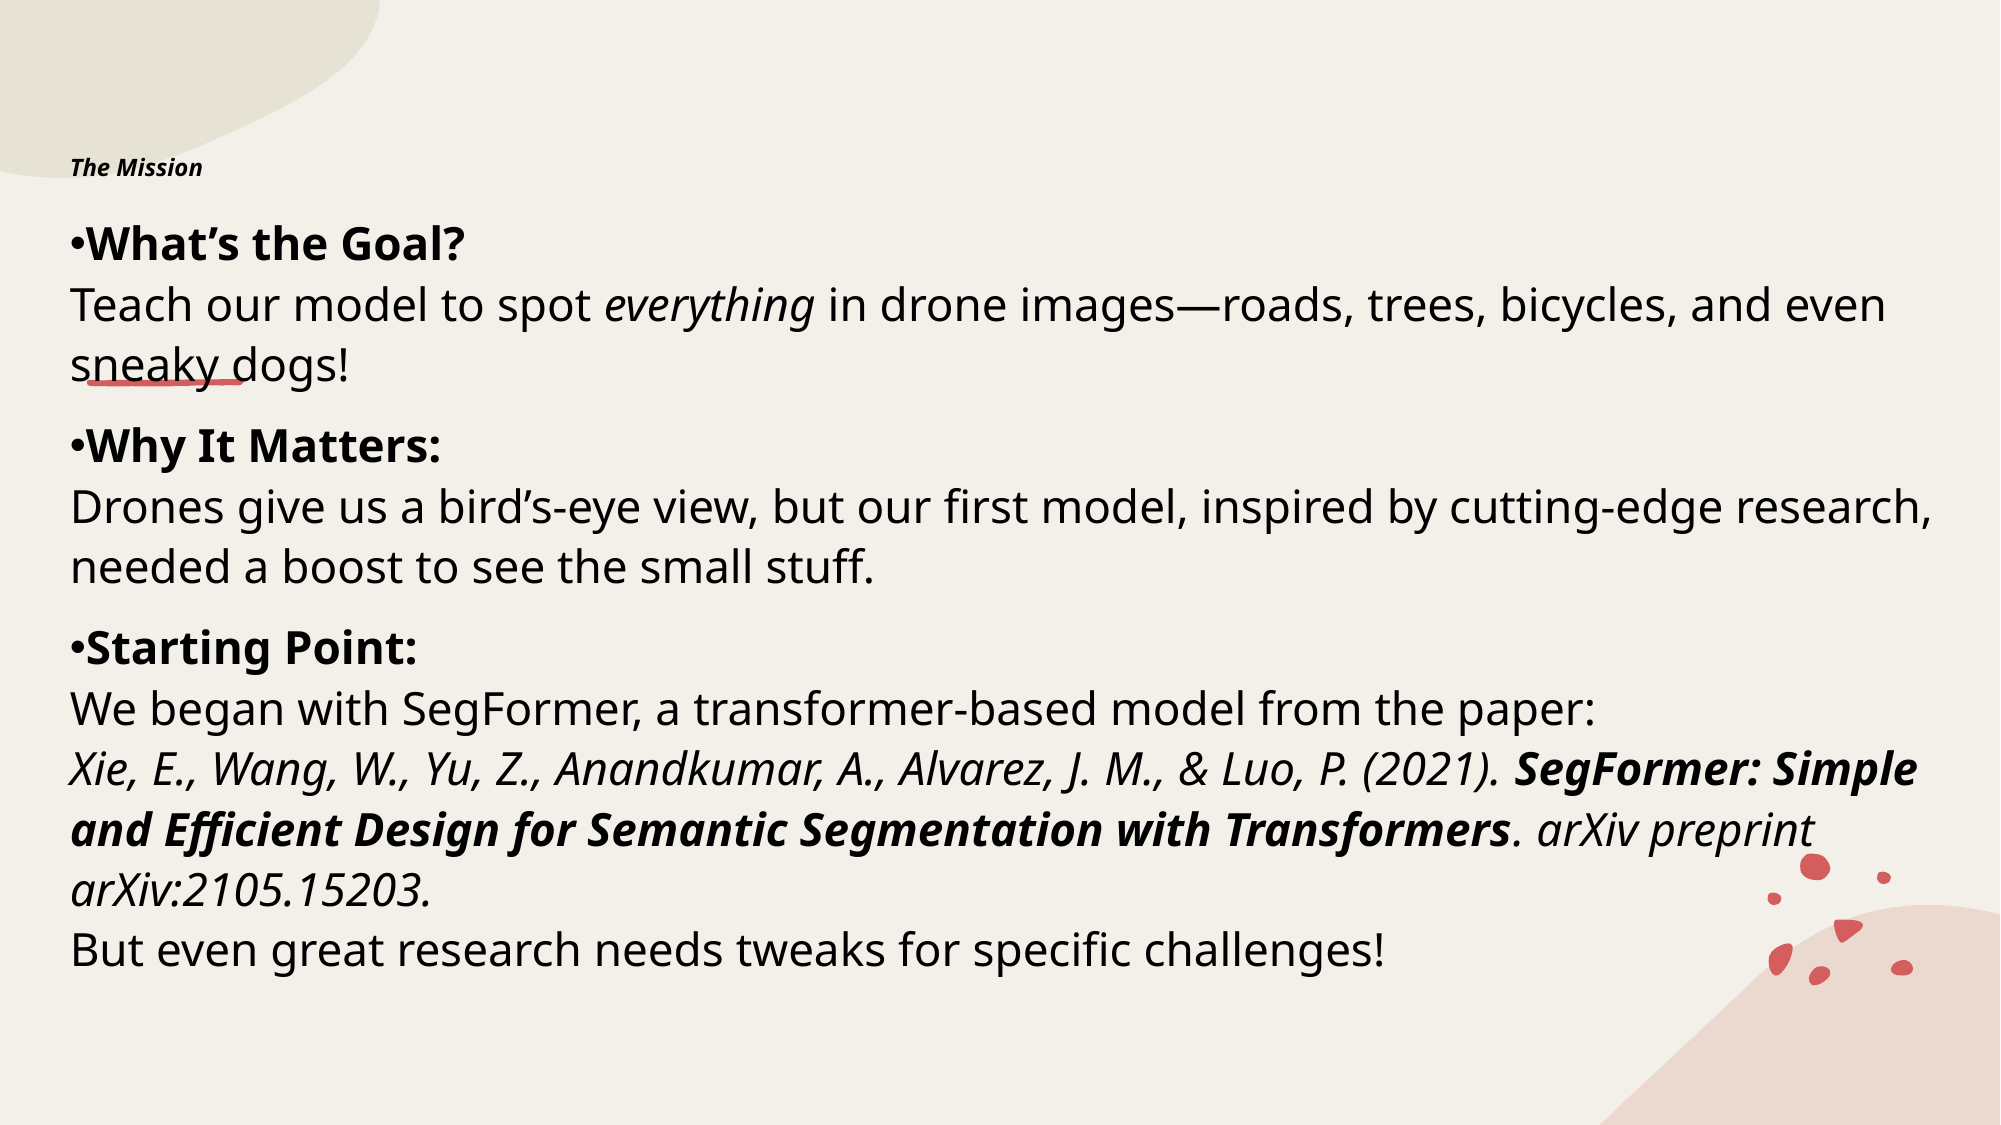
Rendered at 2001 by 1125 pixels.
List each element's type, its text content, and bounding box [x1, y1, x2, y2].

list What’s the Goal? Teach our model to spot everything in drone images—roads, trees, bicycles, and even sneaky dogs! Why It Matters: Drones give us a bird’s-eye view, but our first model, inspired by cutting-edge research, needed a boost to see the small stuff. Starting Point: We began with SegFormer, a transformer-based model from the paper: Xie, E., Wang, W., Yu, Z., Anandkumar, A., Alvarez, J. M., & Luo, P. (2021). SegFormer: Simple and Efficient Design for Semantic Segmentation with Transformers. arXiv preprint arXiv:2105.15203. But even great research needs tweaks for specific challenges! [54, 201, 1970, 1061]
title The Mission [54, 0, 1708, 201]
